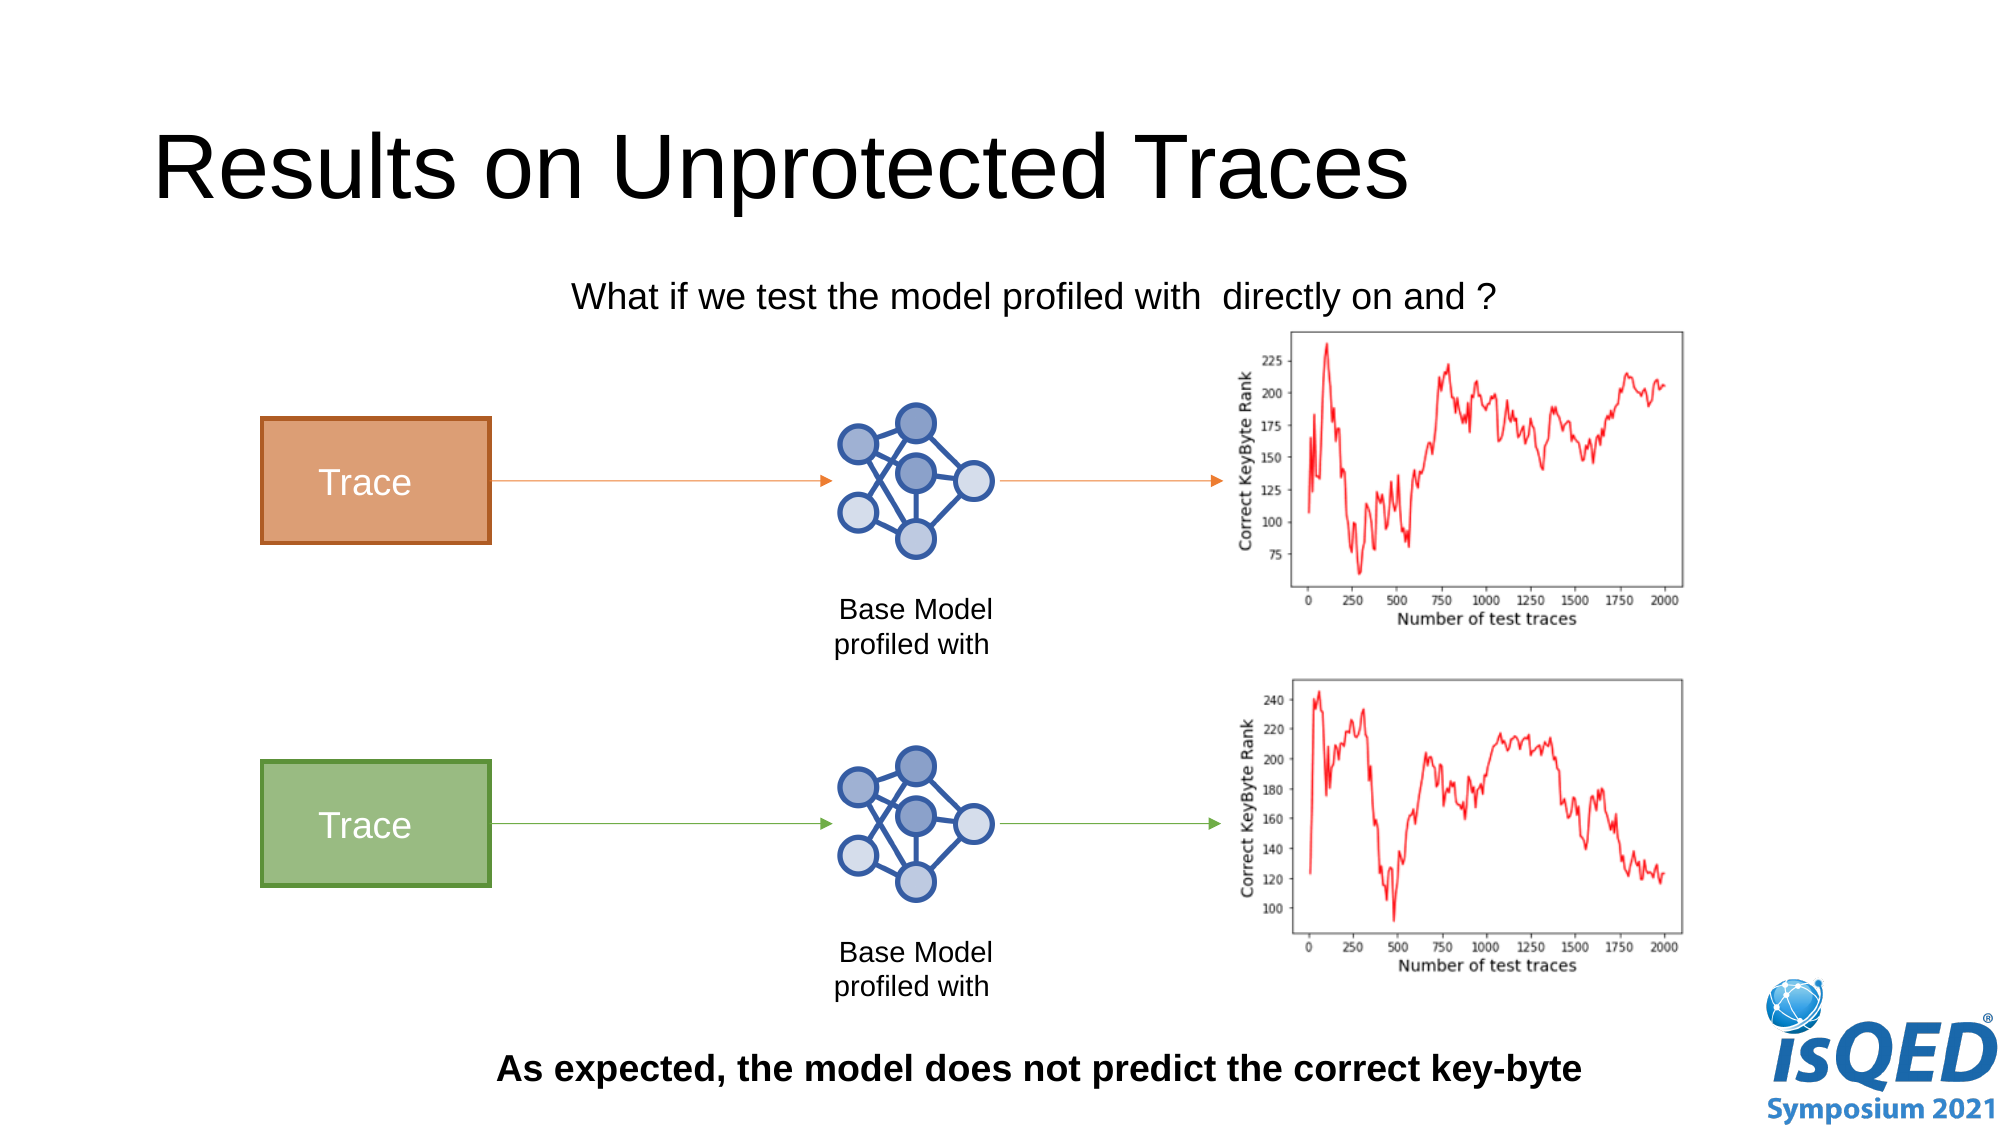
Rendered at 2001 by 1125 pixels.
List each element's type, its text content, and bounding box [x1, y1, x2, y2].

picture [832, 739, 1000, 908]
picture [1763, 977, 2000, 1125]
picture [1221, 664, 1705, 984]
title Results on Unprotected Traces [137, 59, 1863, 278]
picture [832, 397, 1000, 565]
picture [1223, 321, 1703, 641]
text_box As expected, the model does not predict the correct key-byte [470, 1036, 1599, 1097]
